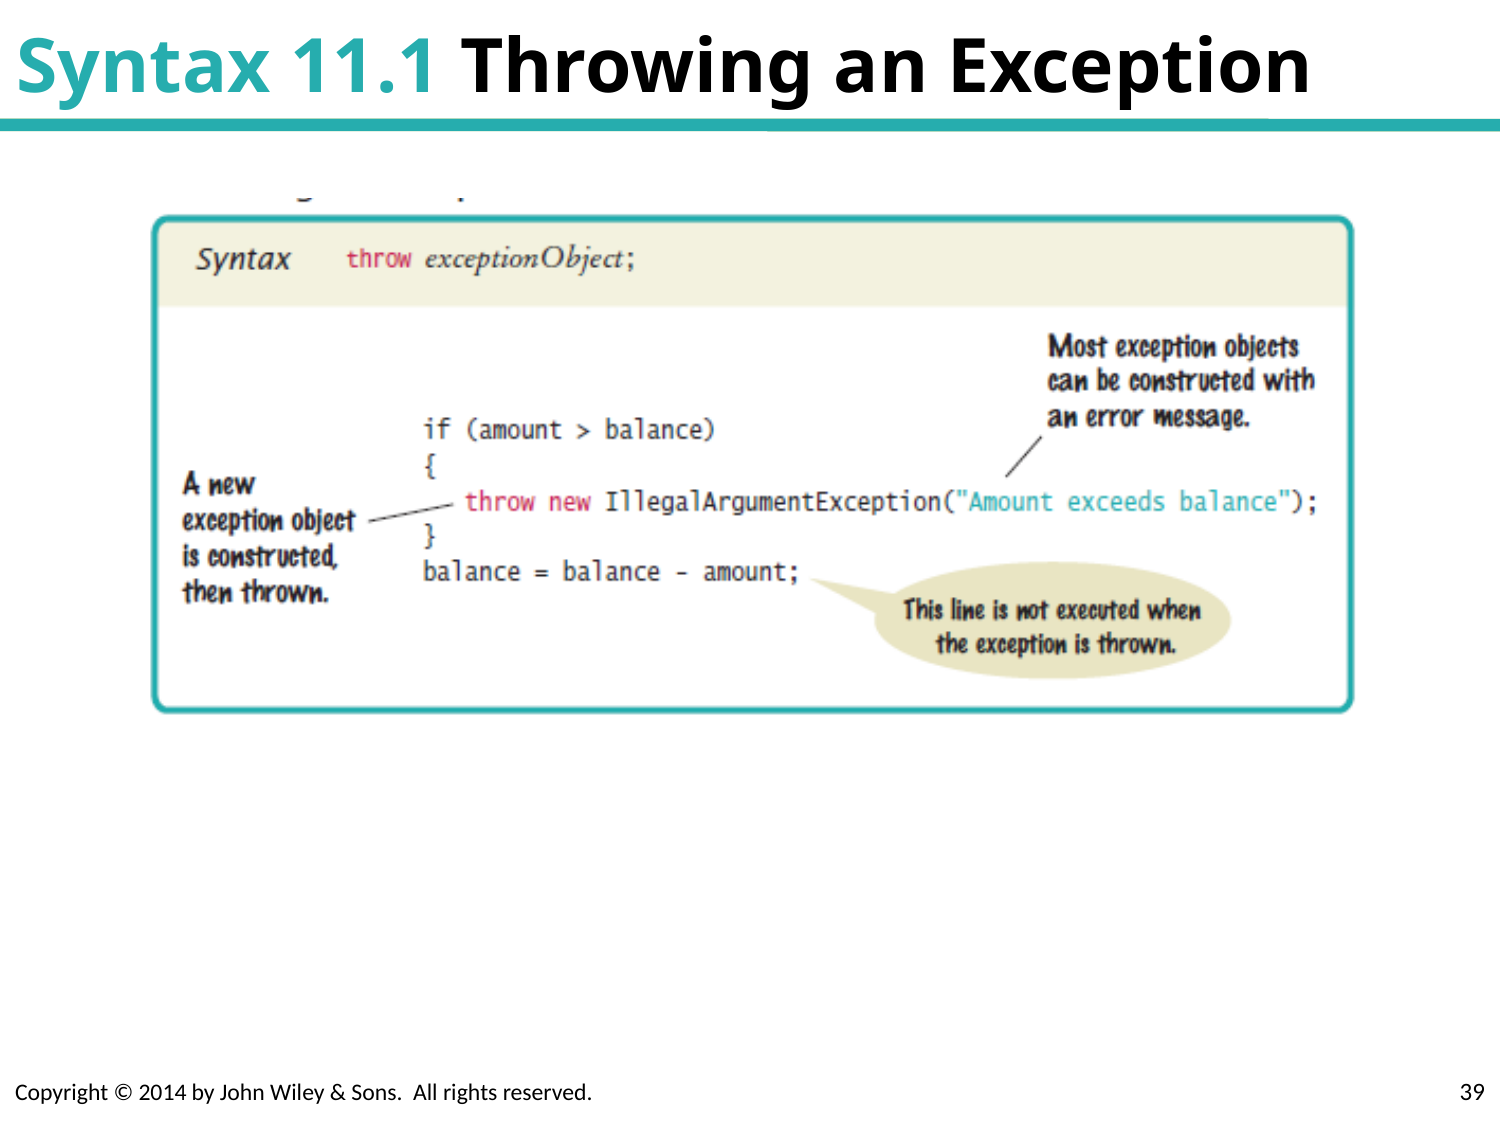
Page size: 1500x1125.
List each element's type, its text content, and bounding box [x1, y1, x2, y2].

title Syntax 11.1 Throwing an Exception [1, 0, 1500, 125]
picture [130, 198, 1370, 738]
